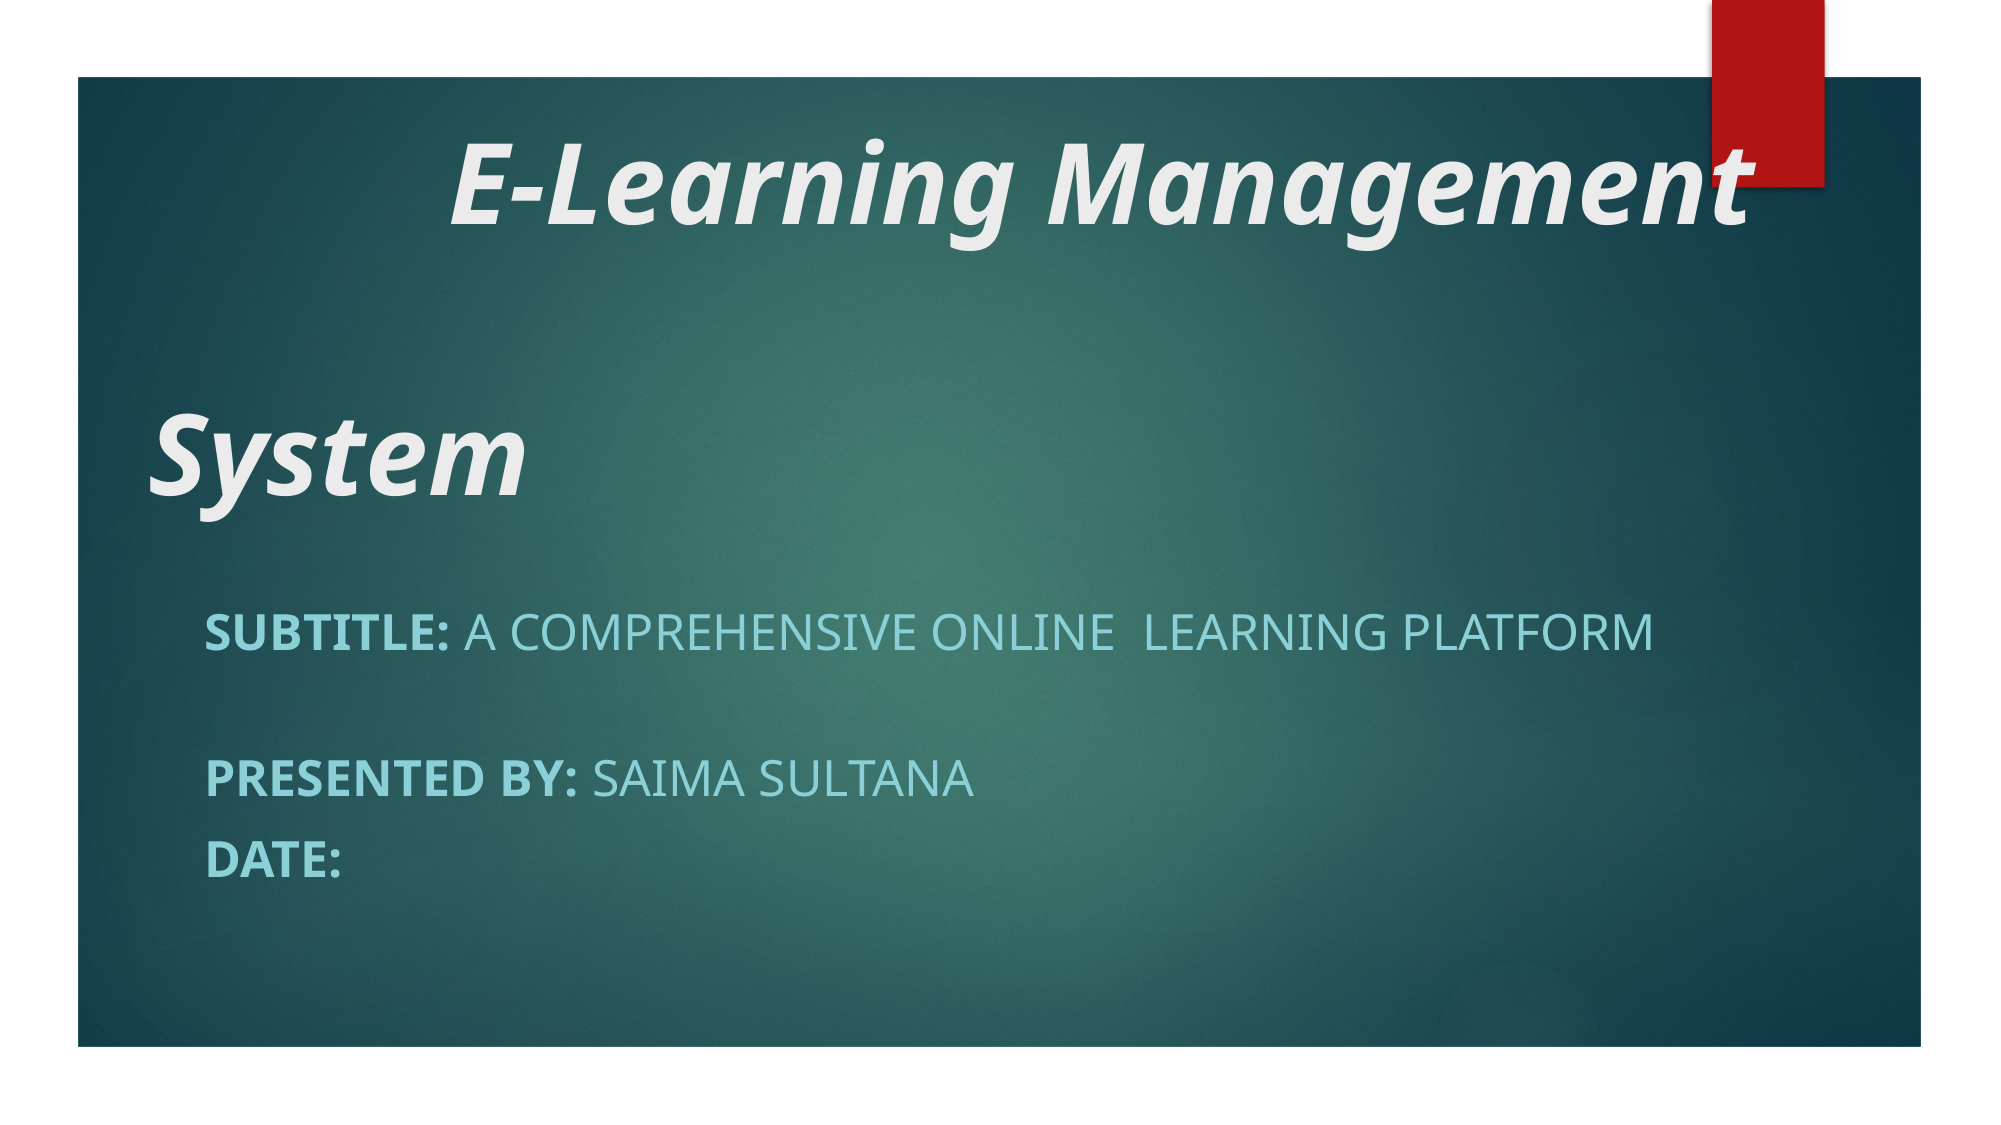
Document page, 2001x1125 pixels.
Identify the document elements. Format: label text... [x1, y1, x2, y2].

subtitle Subtitle: A Comprehensive Online Learning Platform Presented by: Saima Sultana Date: [189, 592, 1841, 977]
title E-Learning Management System [133, 154, 1812, 525]
